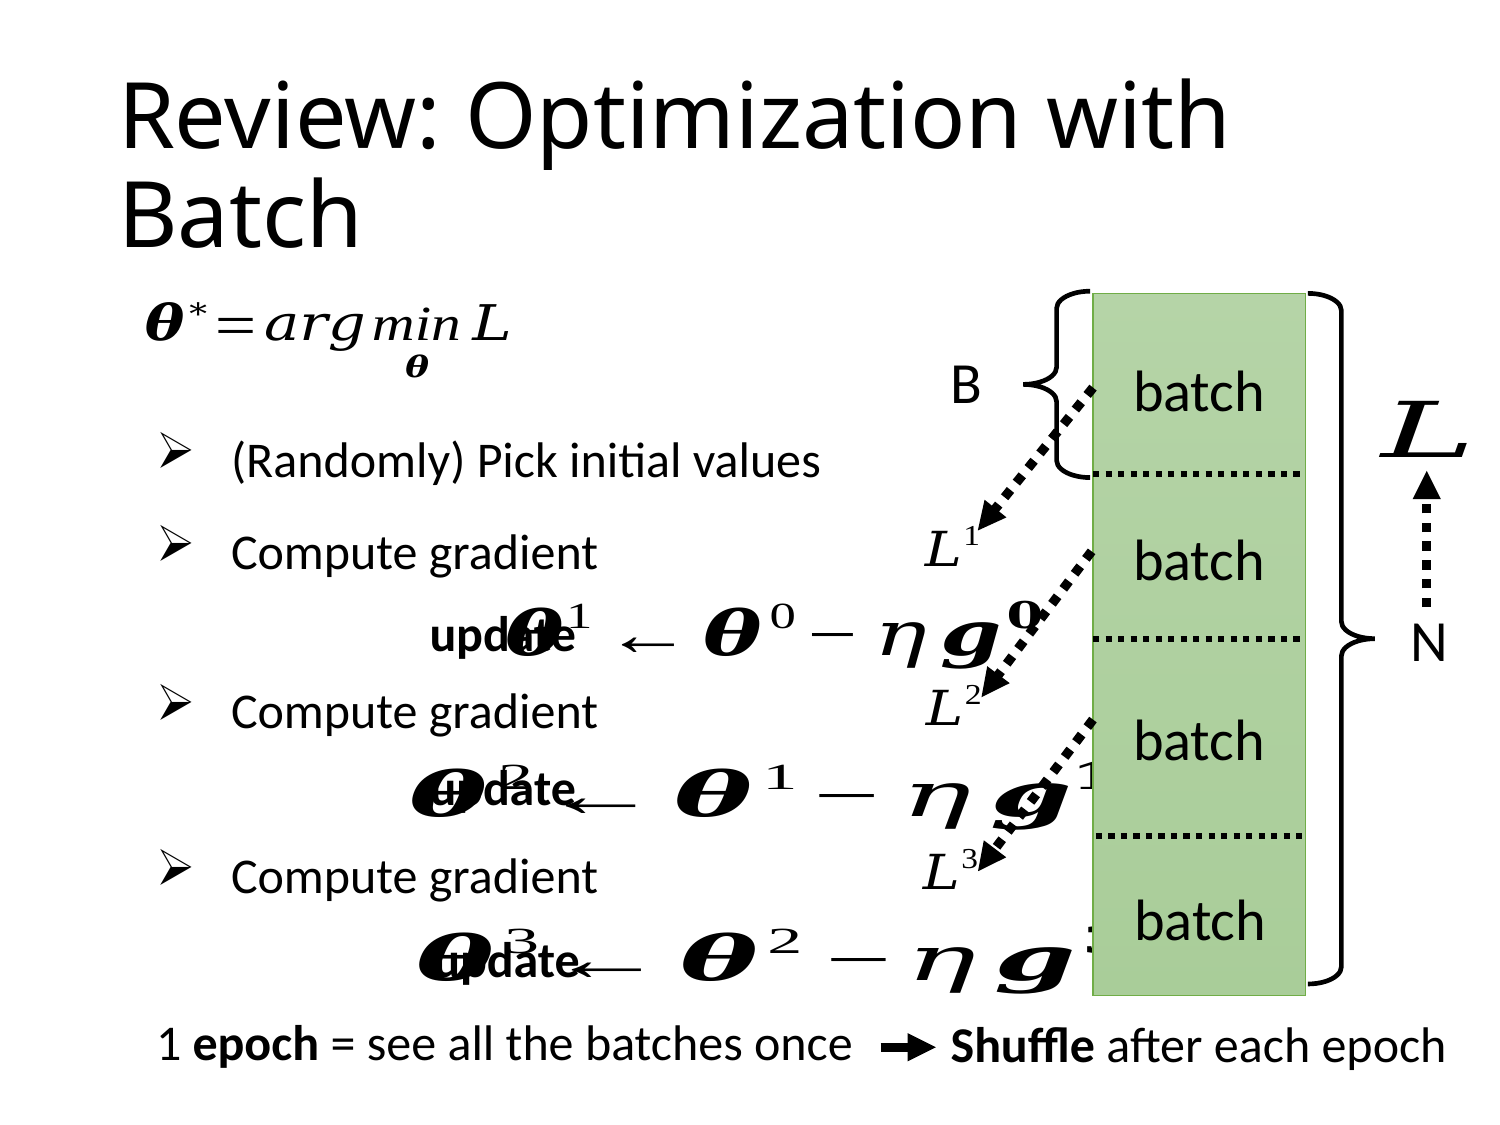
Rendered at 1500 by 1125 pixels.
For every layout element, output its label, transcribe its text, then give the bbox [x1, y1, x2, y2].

text_box [1092, 293, 1306, 345]
title Review: Optimization with Batch [103, 59, 1397, 278]
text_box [981, 551, 1092, 698]
text_box [1094, 474, 1306, 515]
text_box update [378, 920, 595, 996]
text_box Shuffle after each epoch [935, 1004, 1485, 1080]
text_box batch [1094, 875, 1307, 960]
text_box [1092, 780, 1306, 996]
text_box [1372, 389, 1477, 608]
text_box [978, 719, 1093, 872]
text_box N [1396, 595, 1500, 681]
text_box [977, 388, 1094, 531]
text_box update [375, 594, 591, 669]
text_box batch [1092, 694, 1306, 780]
text_box [1092, 639, 1306, 694]
text_box 1 epoch = see all the batches once [141, 1003, 888, 1078]
text_box [1094, 430, 1306, 473]
text_box [1307, 292, 1375, 985]
text_box batch [1092, 345, 1306, 430]
text_box B [935, 338, 1010, 424]
text_box [1092, 600, 1306, 638]
text_box batch [1092, 515, 1306, 600]
text_box update [375, 748, 591, 824]
text_box [1023, 290, 1091, 388]
